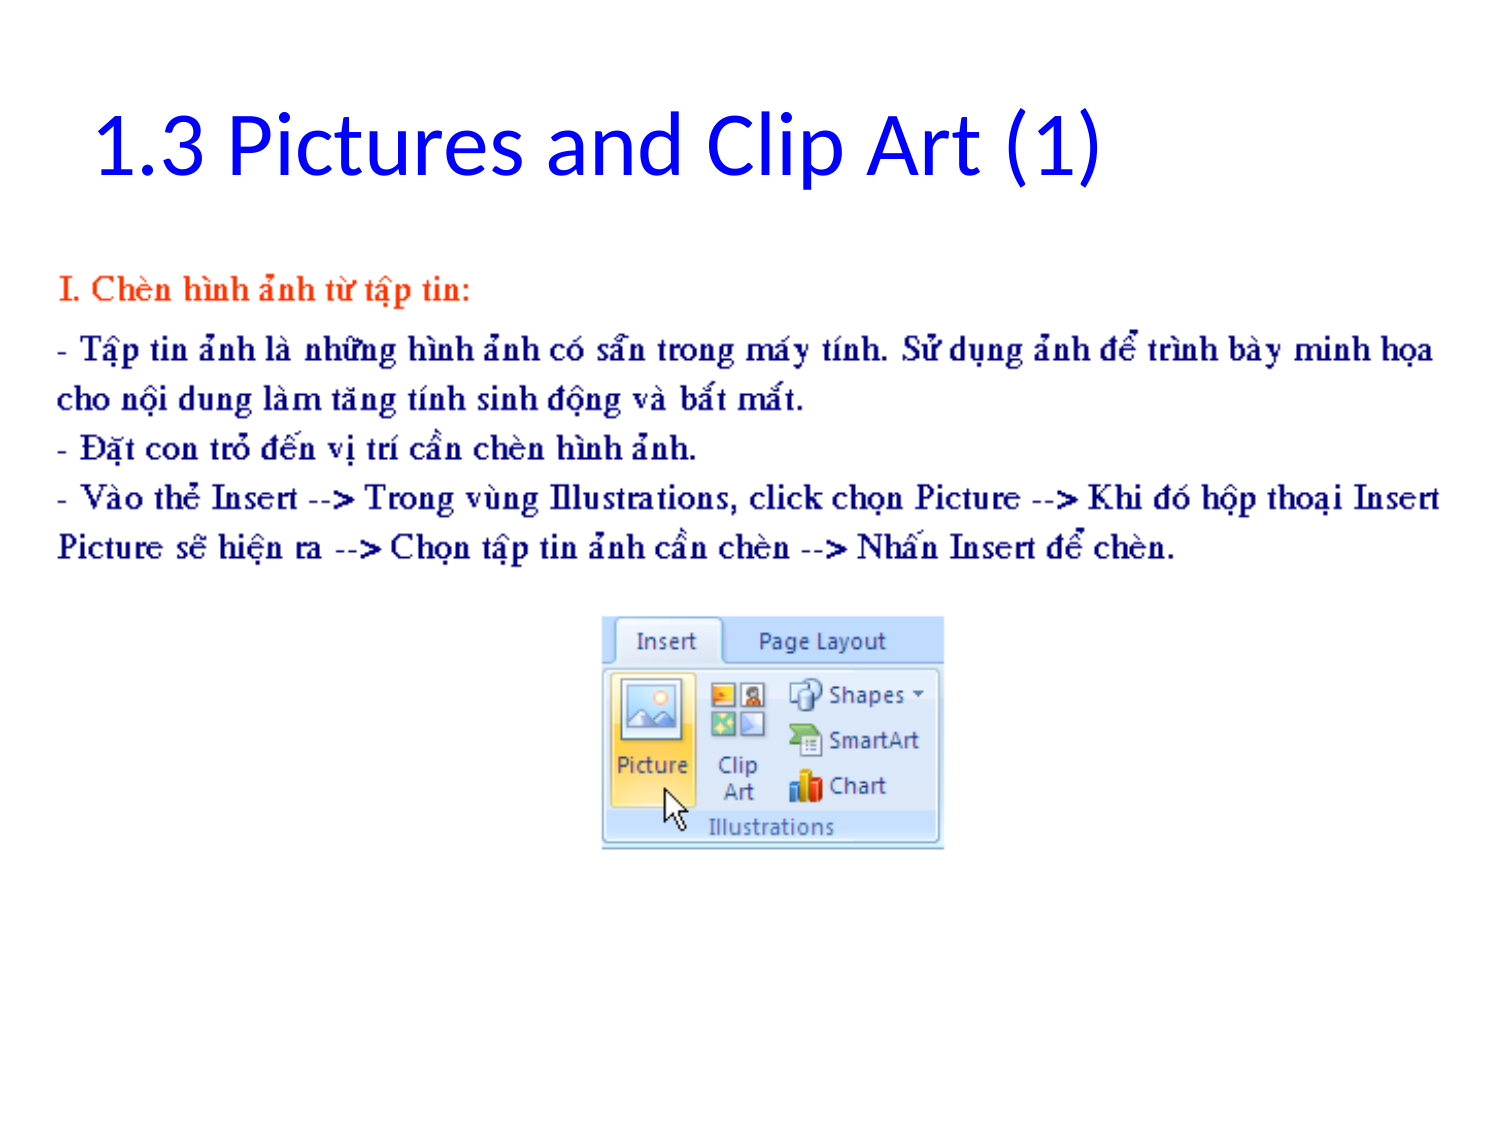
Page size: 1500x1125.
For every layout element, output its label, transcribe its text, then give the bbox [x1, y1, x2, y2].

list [49, 262, 1465, 1013]
title 1.3 Pictures and Clip Art (1) [75, 45, 1425, 233]
